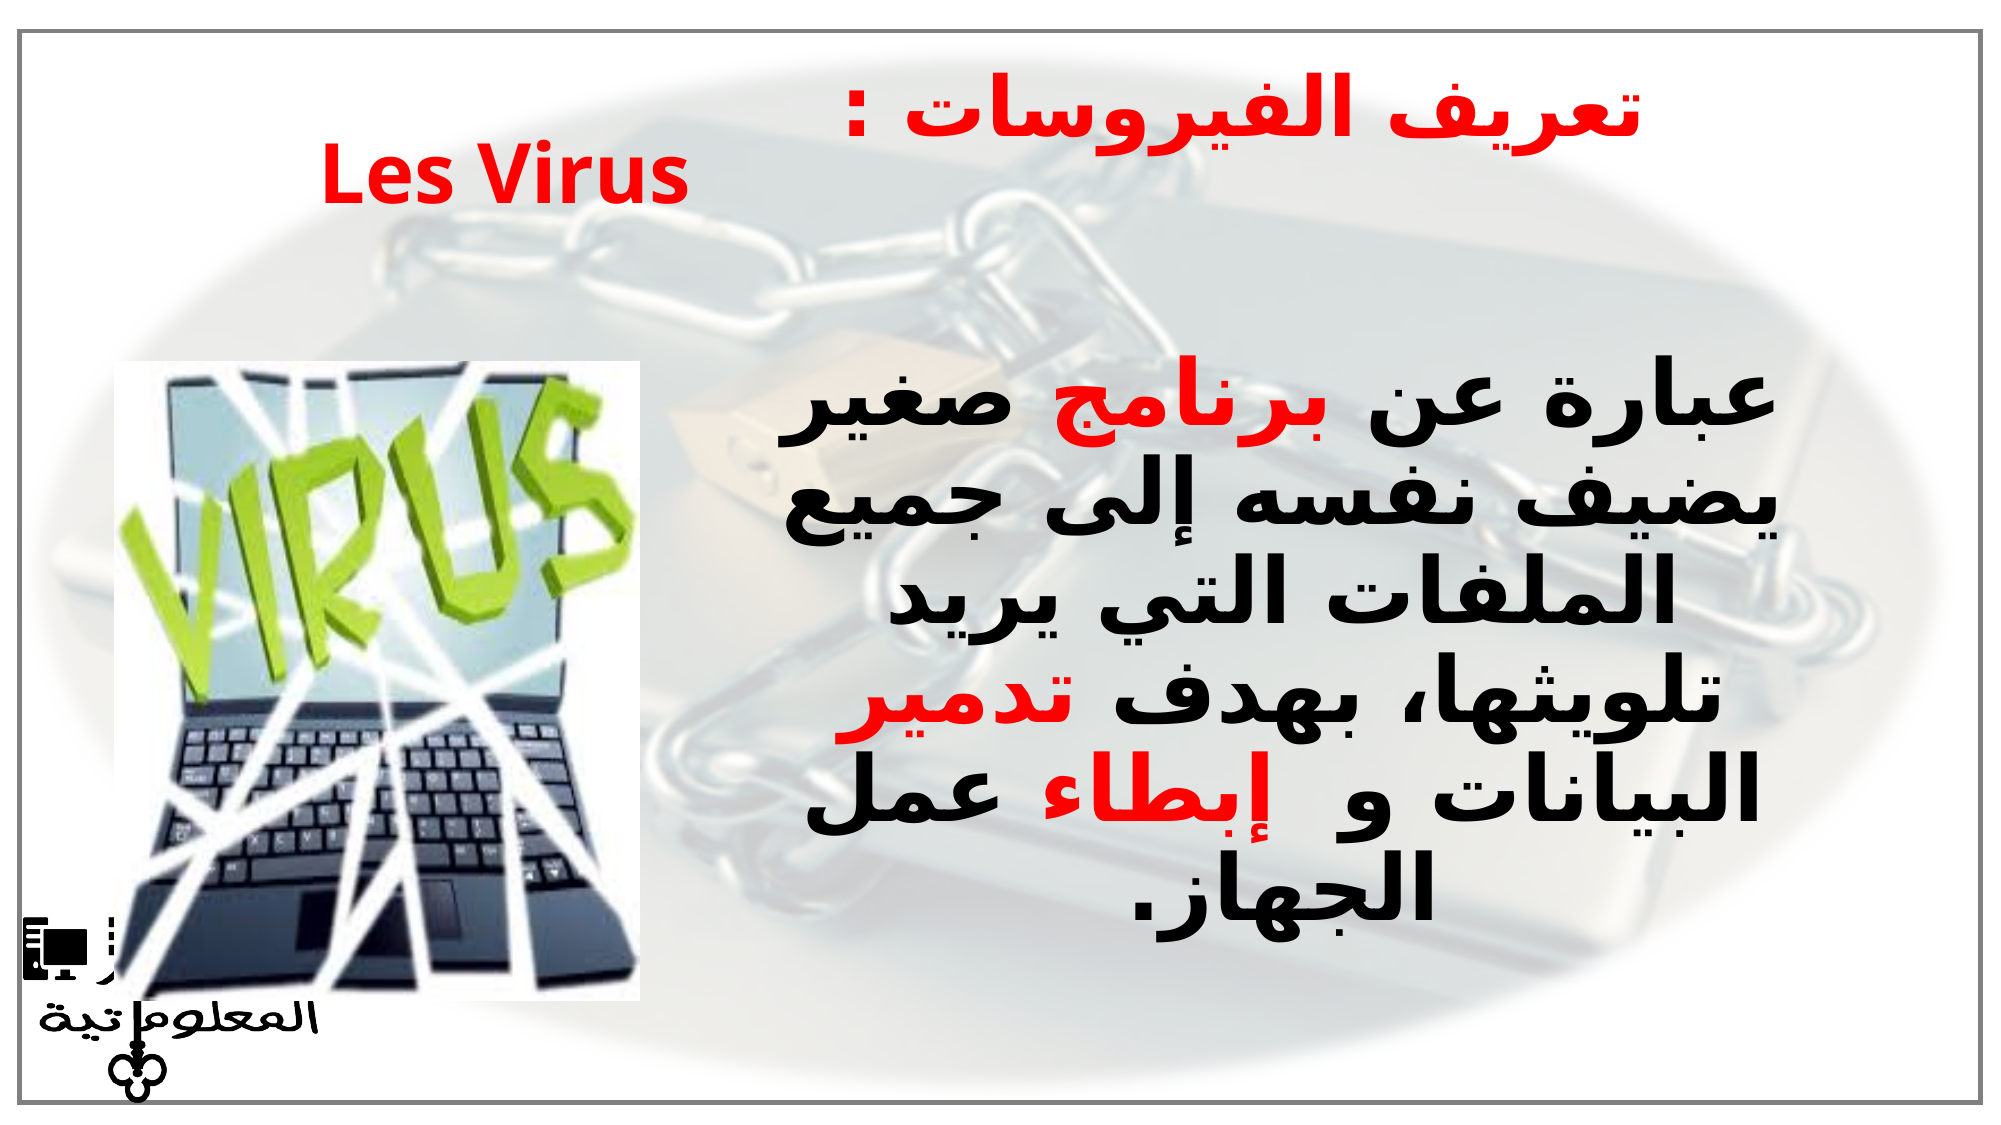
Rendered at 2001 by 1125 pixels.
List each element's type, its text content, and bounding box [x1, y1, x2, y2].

list عبارة عن برنامج صغير يضيف نفسه إلى جميع الملفات التي يريد تلويثها، بهدف تدمير البيانات و إبطاء عمل الجهاز. [763, 338, 1804, 1024]
title تعريف الفيروسات : [291, 54, 1662, 164]
picture [23, 361, 640, 1103]
text_box Les Virus [303, 70, 1674, 228]
